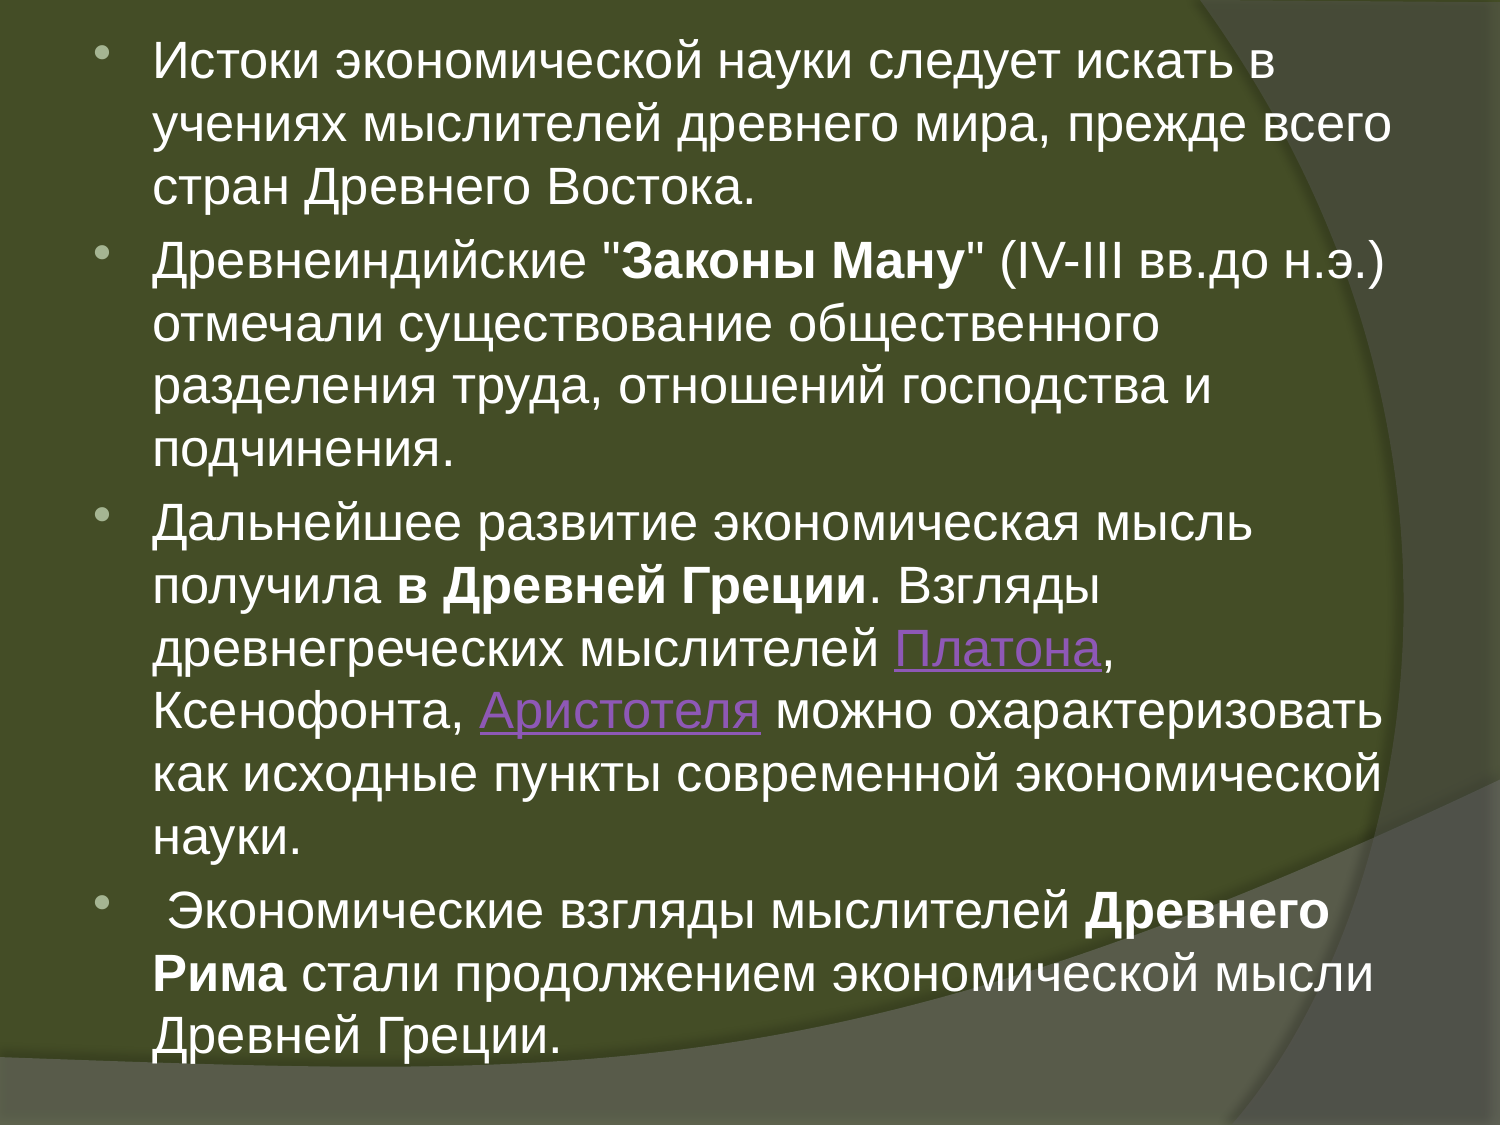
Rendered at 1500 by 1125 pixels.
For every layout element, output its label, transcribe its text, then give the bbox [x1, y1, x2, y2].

list Истоки экономической науки следует искать в учениях мыслителей древнего мира, прежде всего стран Древнего Востока. Древнеиндийские "Законы Ману" (IV-III вв.до н.э.) отмечали существование общественного разделения труда, отношений господства и подчинения. Дальнейшее развитие экономическая мысль получила в Древней Греции. Взгляды древнегреческих мыслителей Платона, Ксенофонта, Аристотеля можно охарактеризовать как исходные пункты современной экономической науки. Экономические взгляды мыслителей Древнего Рима стали продолжением экономической мысли Древней Греции. [75, 19, 1447, 1080]
